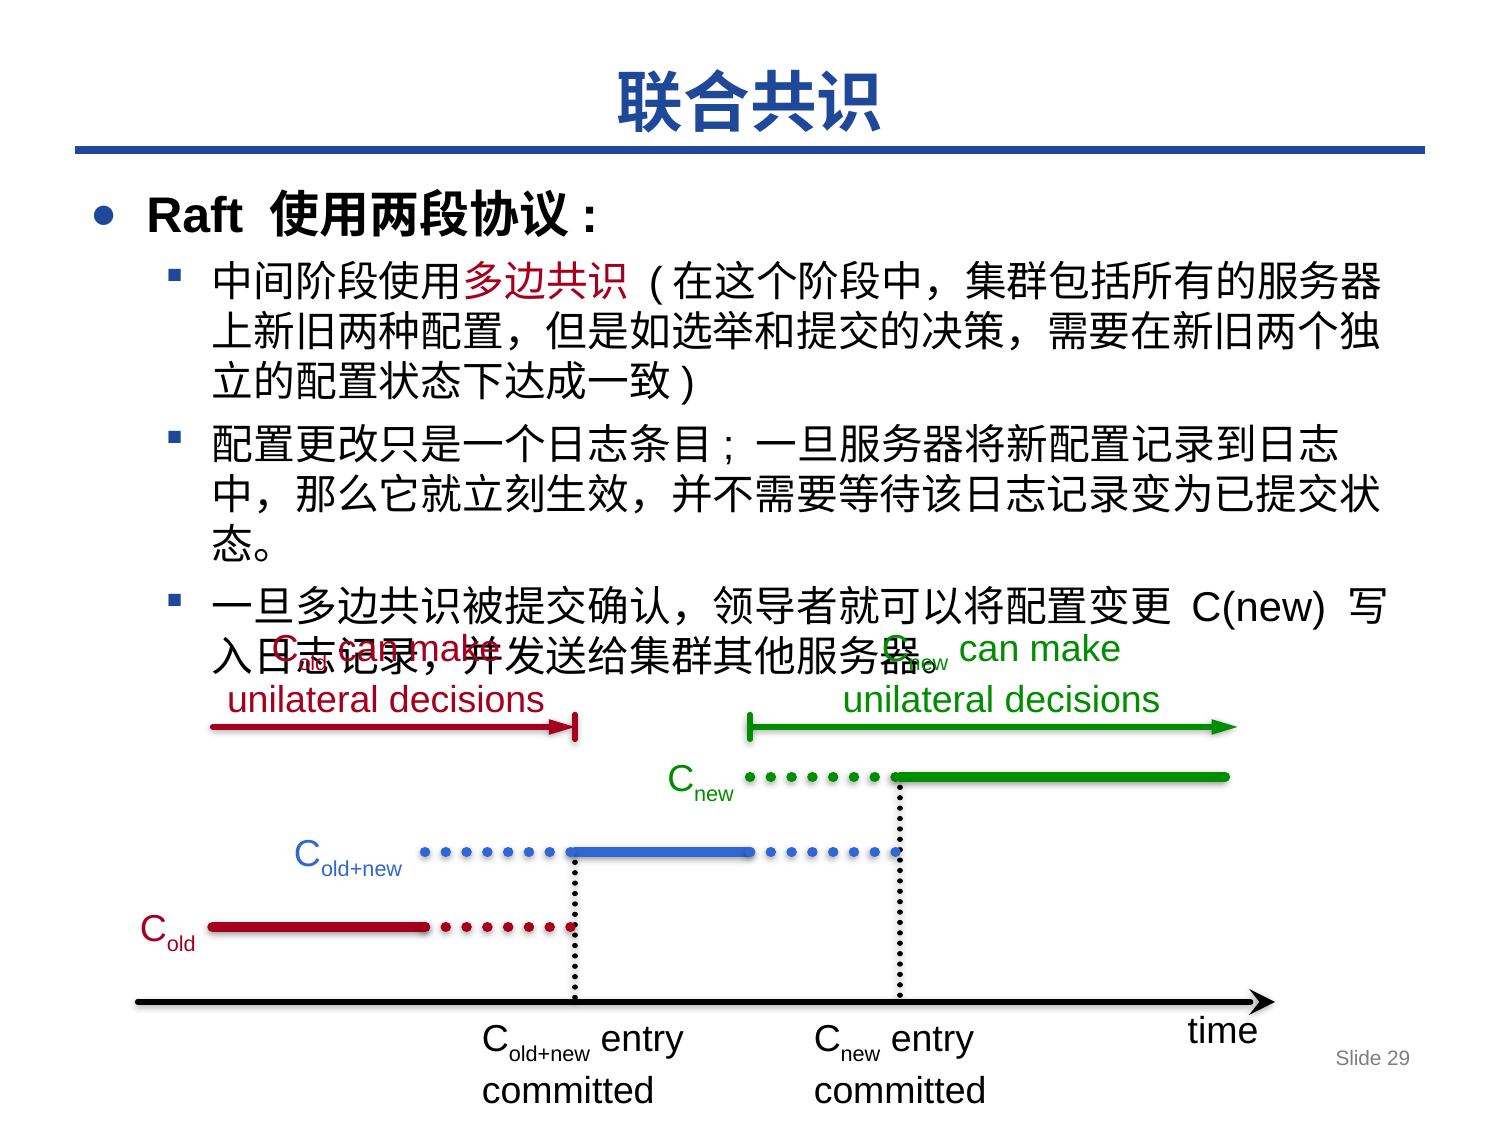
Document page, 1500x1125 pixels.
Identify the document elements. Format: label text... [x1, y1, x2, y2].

text_box Cold+new [293, 829, 403, 881]
text_box time [1187, 1011, 1259, 1052]
title 联合共识 [75, 50, 1425, 150]
text_box Cold [139, 904, 196, 956]
text_box Cold can make unilateral decisions [226, 623, 545, 720]
text_box Cnew [667, 754, 735, 806]
text_box [48, 998, 1187, 1102]
slide_number Slide [1074, 1037, 1425, 1103]
text_box Cnew can make unilateral decisions [842, 623, 1161, 720]
text_box Cnew entry committed [813, 1014, 987, 1111]
text_box [1259, 998, 1452, 1102]
text_box Cold+new entry committed [481, 1014, 685, 1111]
list Raft 使用两段协议: 中间阶段使用多边共识 (在这个阶段中，集群包括所有的服务器上新旧两种配置，但是如选举和提交的决策，需要在新旧两个独立的配置状态下达成一致) 配置更改只是一个日志条目; 一旦服务器将新配置记录到日志中，那么它就立刻生效，并不需要等待该日志记录变为已提交状态。 一旦多边共识被提交确认，领导者就可以将配置变更 C(new) 写入日志记录，并发送给集群其他服务器。 [75, 174, 1425, 600]
